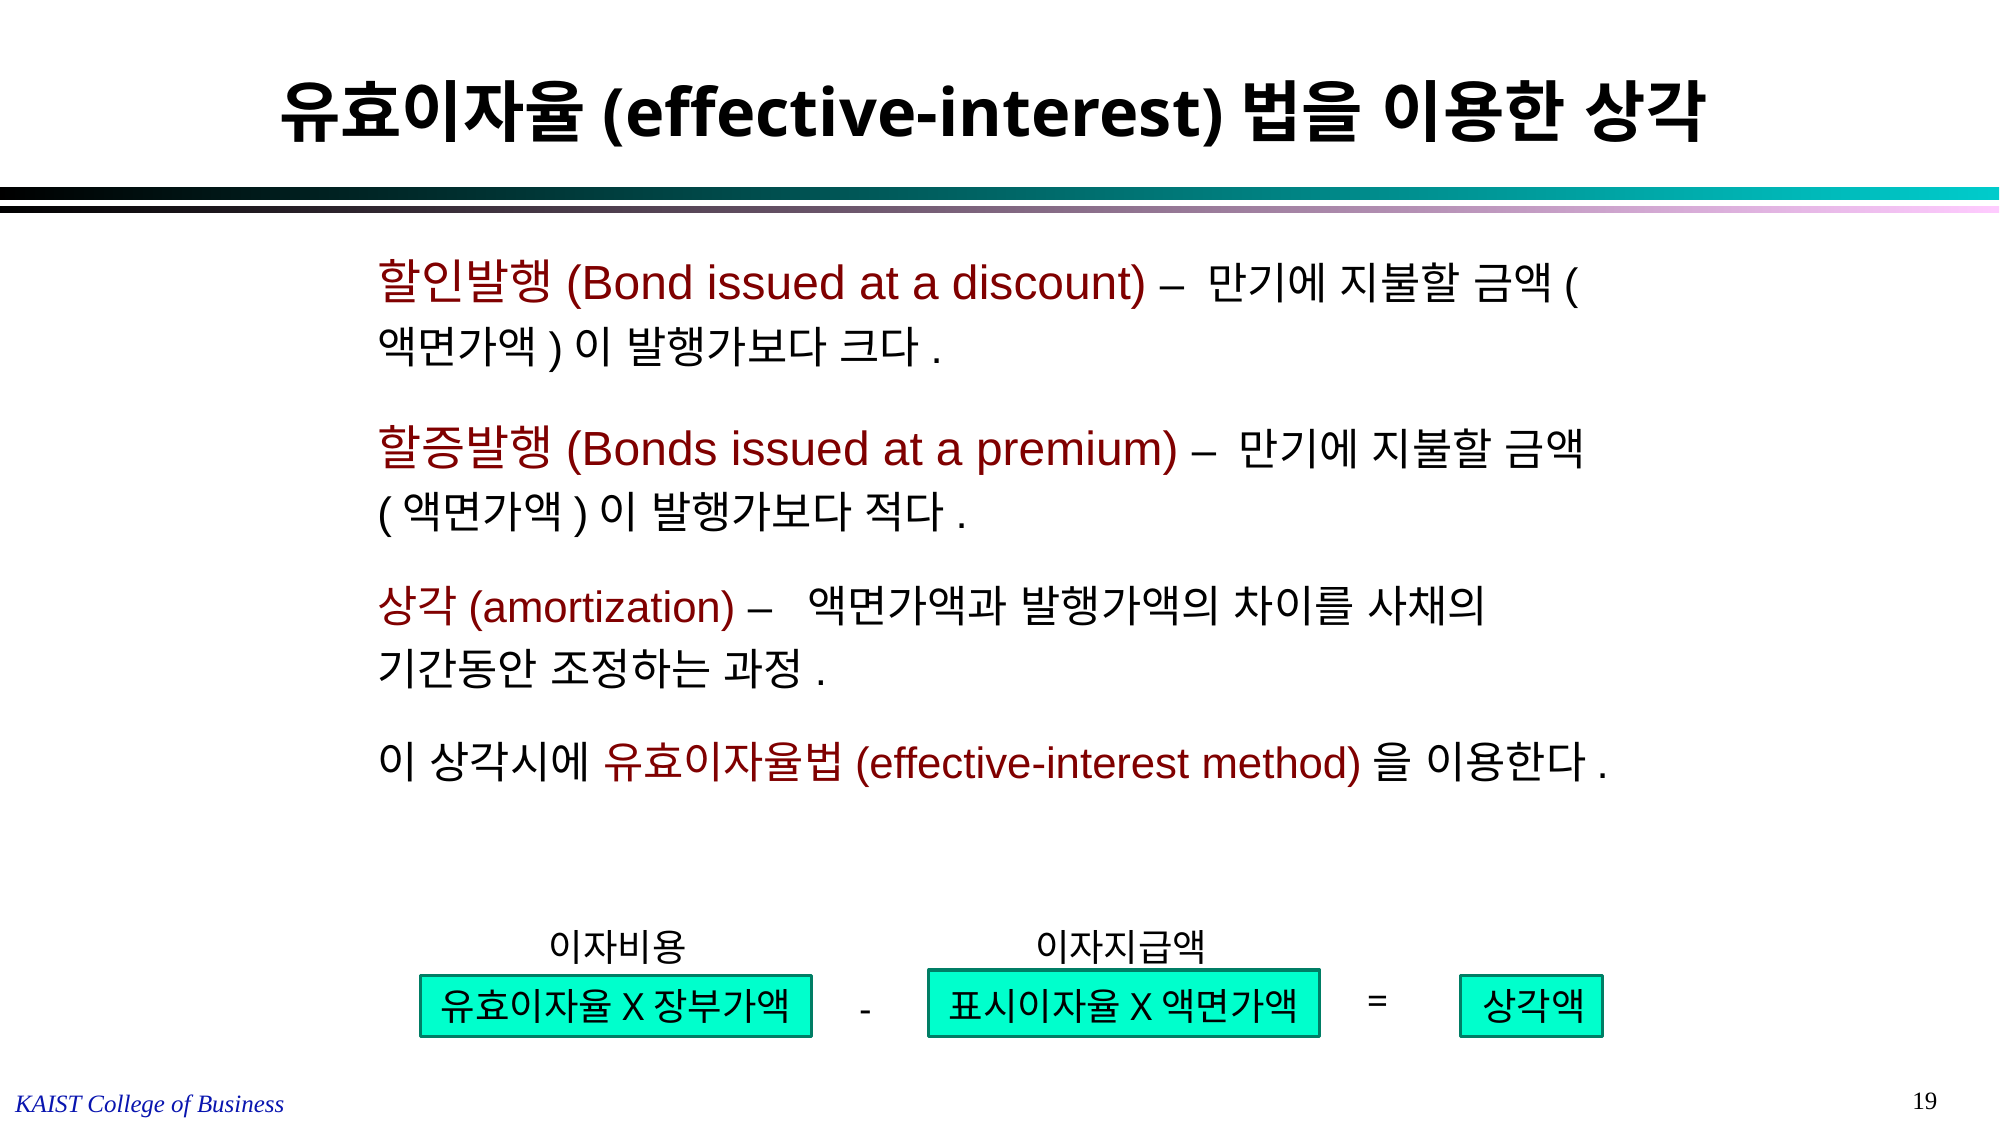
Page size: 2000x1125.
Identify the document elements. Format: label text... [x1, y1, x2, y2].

text_box 상각액 [1467, 975, 1601, 1036]
text_box 표시이자율X액면가액 [934, 975, 1315, 1036]
text_box [1459, 974, 1604, 1038]
text_box - [844, 977, 896, 1038]
text_box 유효이자율(effective-interest)법을 이용한 상각 [208, 54, 1780, 158]
text_box 이자지급액 [1020, 916, 1223, 977]
text_box 할인발행(Bond issued at a discount) – 만기에 지불할 금액(액면가액)이 발행가보다 크다. 할증발행(Bonds issued at a premium) – 만기에 지불할 금액(액면가액)이 발행가보다 적다. 상각(amortization) – 액면가액과 발행가액의 차이를 사채의 기간동안 조정하는 과정. 이 상각시에 유효이자율법(effective-interest method)을 이용한다. [362, 232, 1675, 878]
text_box [419, 974, 813, 1038]
text_box [927, 968, 1321, 1038]
text_box 이자비용 [534, 916, 702, 977]
text_box = [1352, 969, 1404, 1030]
text_box 유효이자율X장부가액 [426, 975, 807, 1036]
